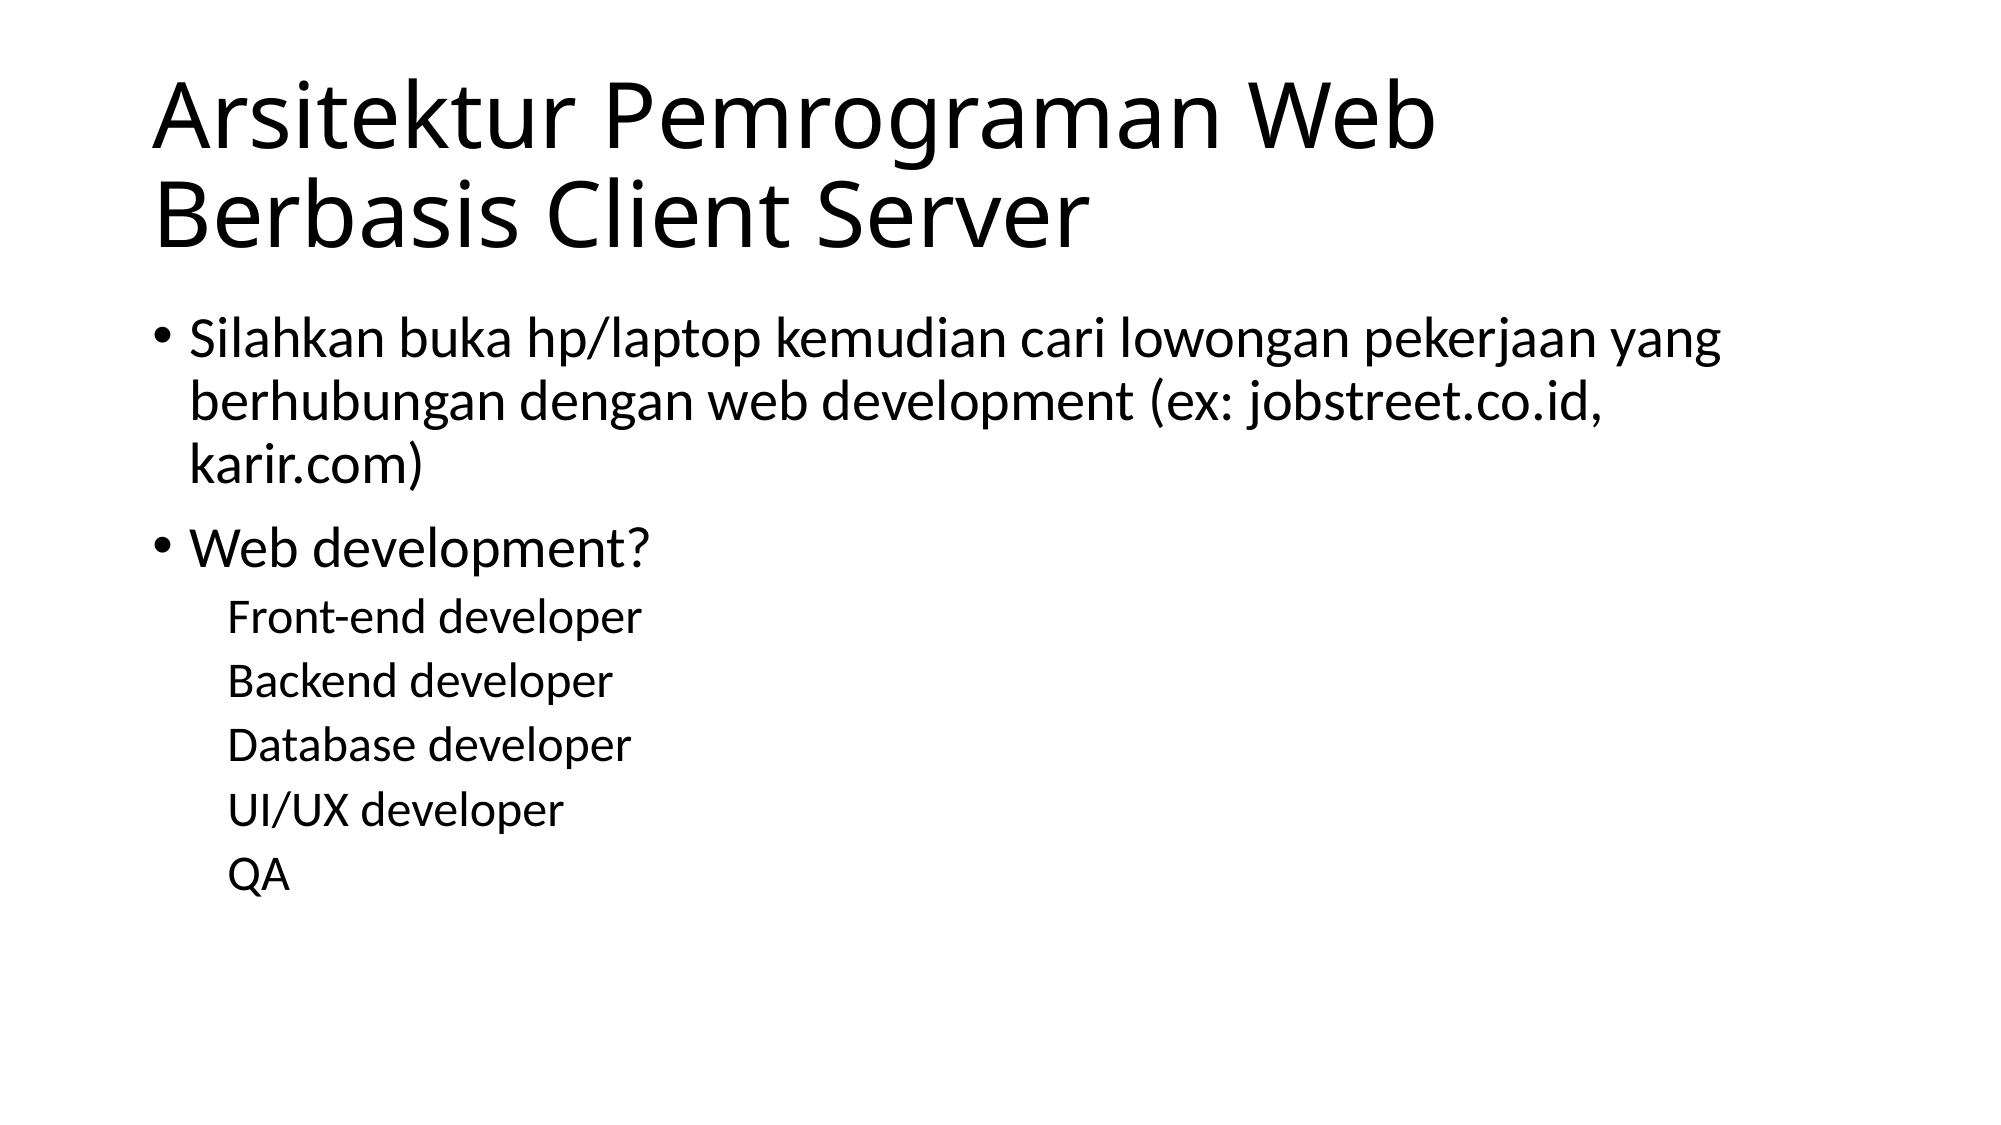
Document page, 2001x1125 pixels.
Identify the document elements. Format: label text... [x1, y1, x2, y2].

list Silahkan buka hp/laptop kemudian cari lowongan pekerjaan yang berhubungan dengan web development (ex: jobstreet.co.id, karir.com) Web development? Front-end developer Backend developer Database developer UI/UX developer QA [137, 299, 1863, 1014]
title Arsitektur Pemrograman Web Berbasis Client Server [137, 59, 1863, 278]
